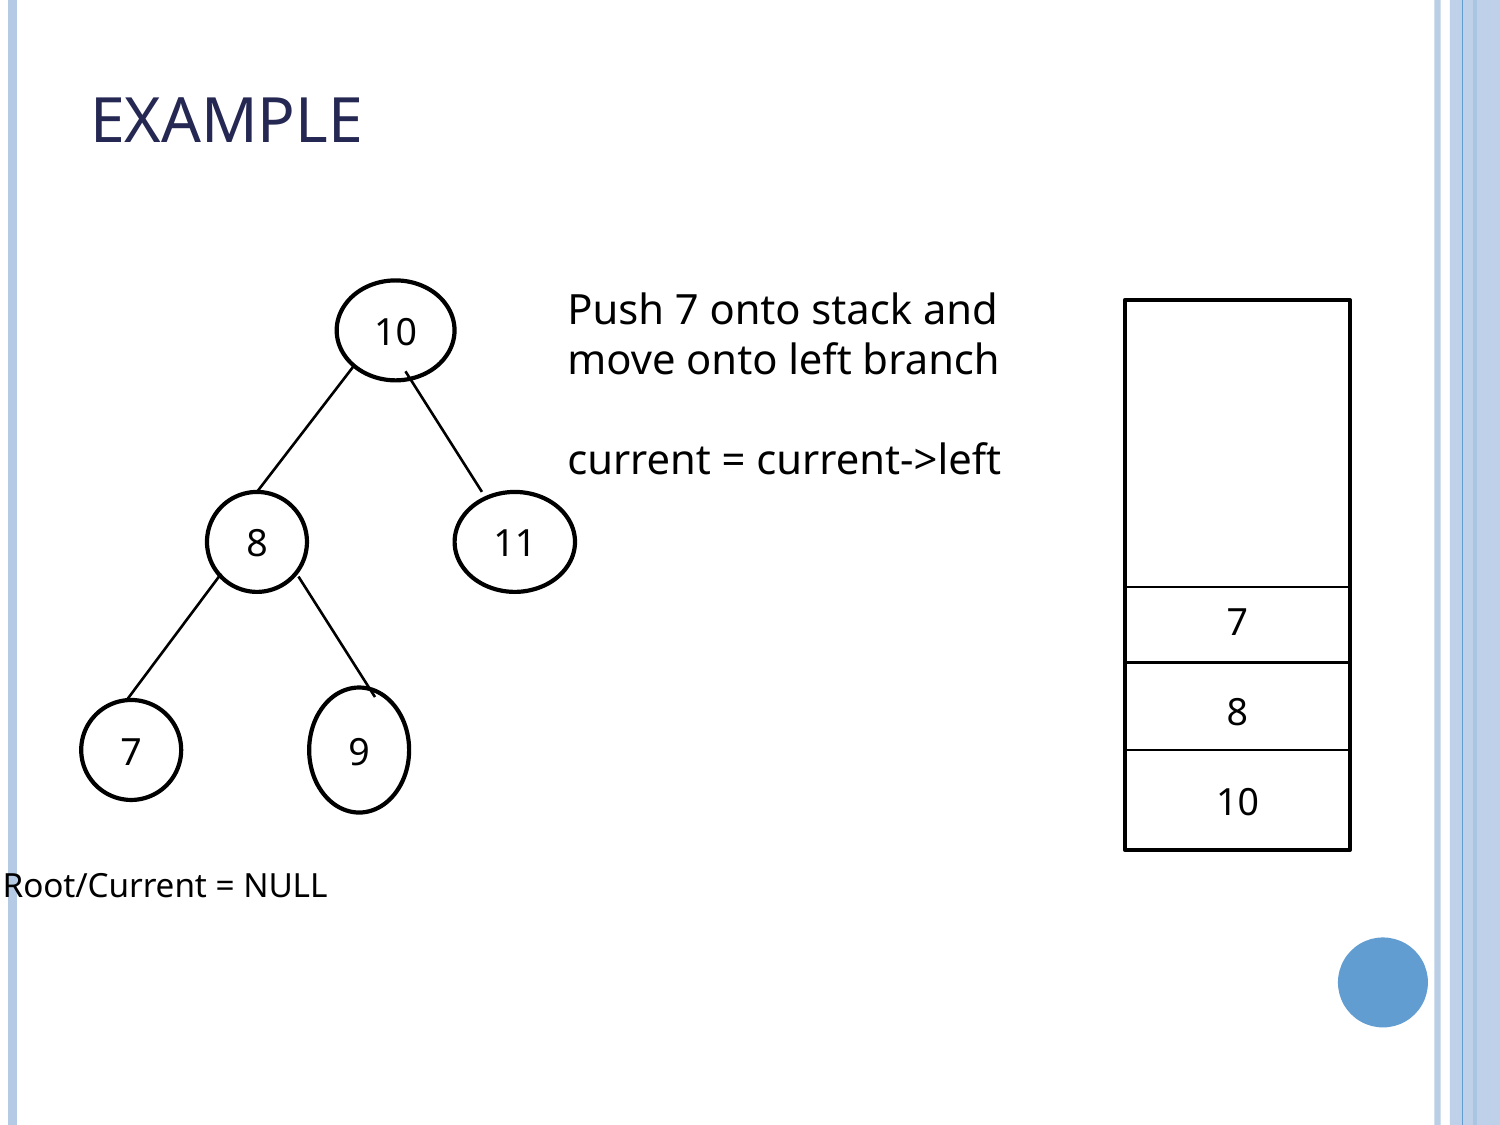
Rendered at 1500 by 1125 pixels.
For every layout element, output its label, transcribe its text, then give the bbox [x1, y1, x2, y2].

text_box 7 [81, 701, 182, 800]
text_box 7 8 10 [1124, 668, 1350, 749]
text_box 7 8 10 [1124, 299, 1350, 587]
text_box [405, 371, 483, 493]
text_box 7 8 10 [1124, 756, 1350, 850]
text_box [126, 573, 222, 701]
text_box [298, 576, 376, 698]
text_box 9 [309, 692, 410, 813]
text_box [256, 365, 355, 493]
text_box 8 [206, 492, 307, 592]
title Example [75, 45, 1300, 163]
text_box Push 7 onto stack and move onto left branch current = current->left [552, 274, 1100, 490]
list Root/Current = NULL [0, 856, 363, 1125]
text_box 10 [336, 280, 455, 381]
text_box 7 8 10 [1124, 593, 1350, 662]
text_box 11 [454, 491, 576, 592]
